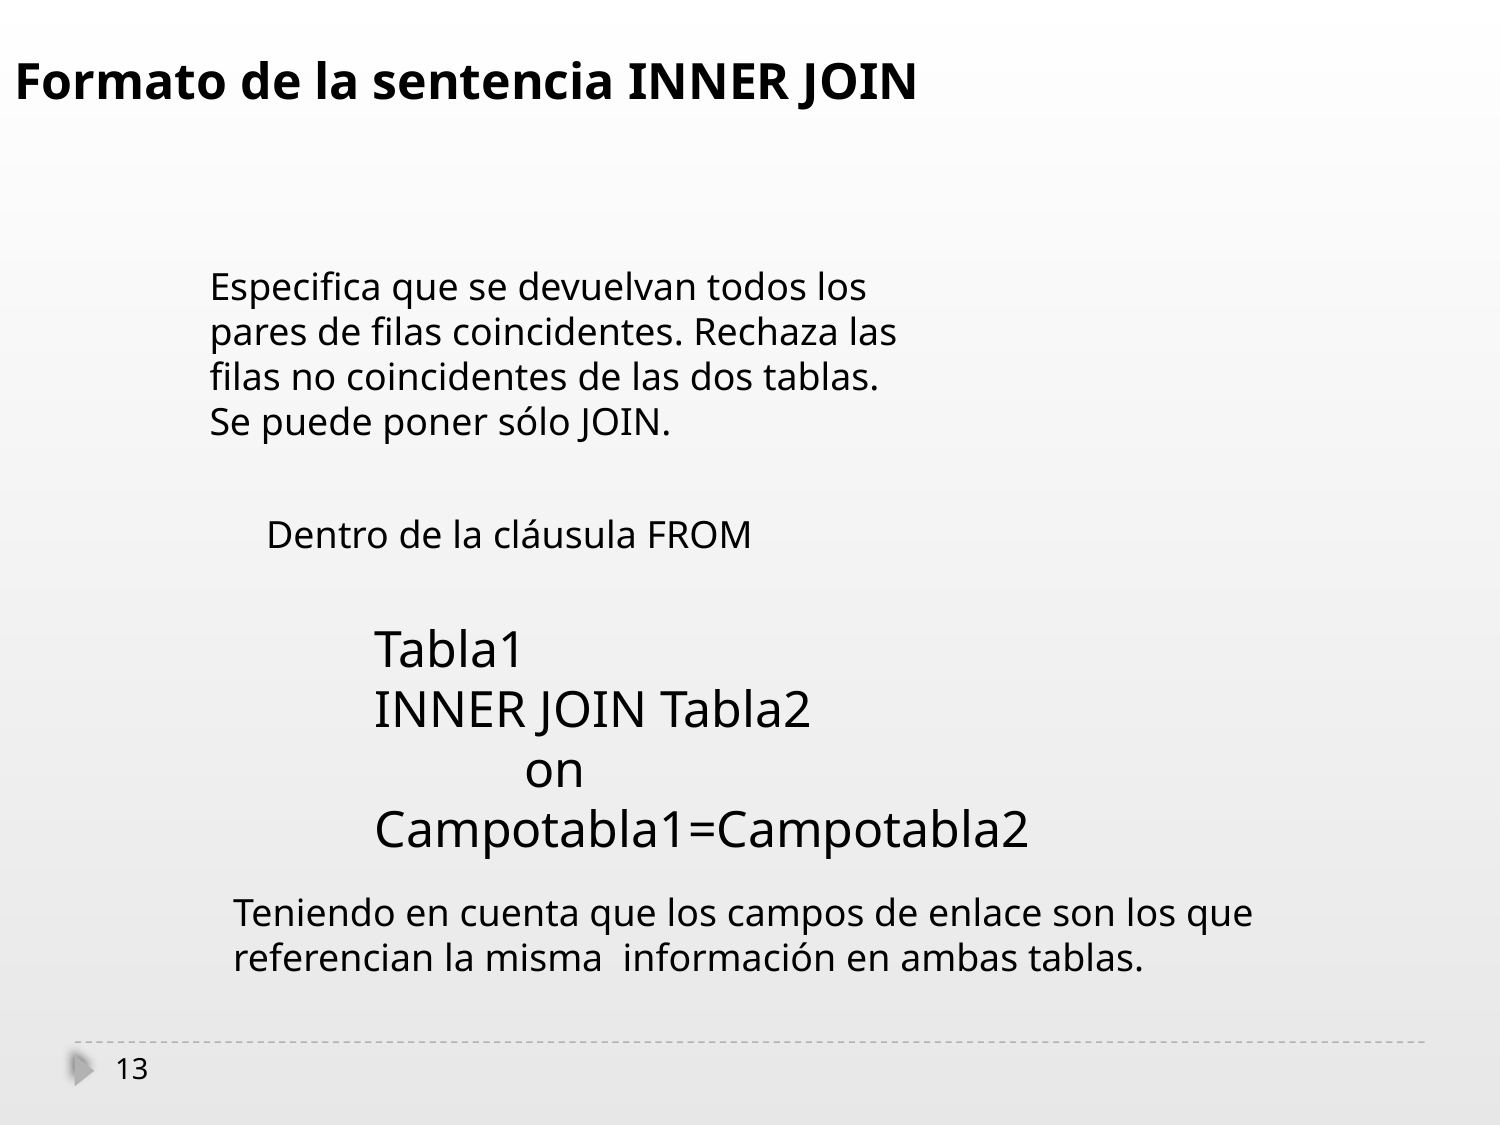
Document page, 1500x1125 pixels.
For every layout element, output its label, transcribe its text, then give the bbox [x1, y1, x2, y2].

text_box Tabla1 INNER JOIN Tabla2 on Campotabla1=Campotabla2 [360, 609, 1211, 865]
text_box Teniendo en cuenta que los campos de enlace son los que referencian la misma información en ambas tablas. [218, 881, 1294, 987]
text_box Dentro de la cláusula FROM [251, 503, 768, 564]
text_box Formato de la sentencia INNER JOIN [0, 42, 935, 118]
slide_number 13 [100, 1042, 426, 1103]
text_box Especifica que se devuelvan todos los pares de filas coincidentes. Rechaza las filas no coincidentes de las dos tablas. Se puede poner sólo JOIN. [194, 255, 945, 451]
